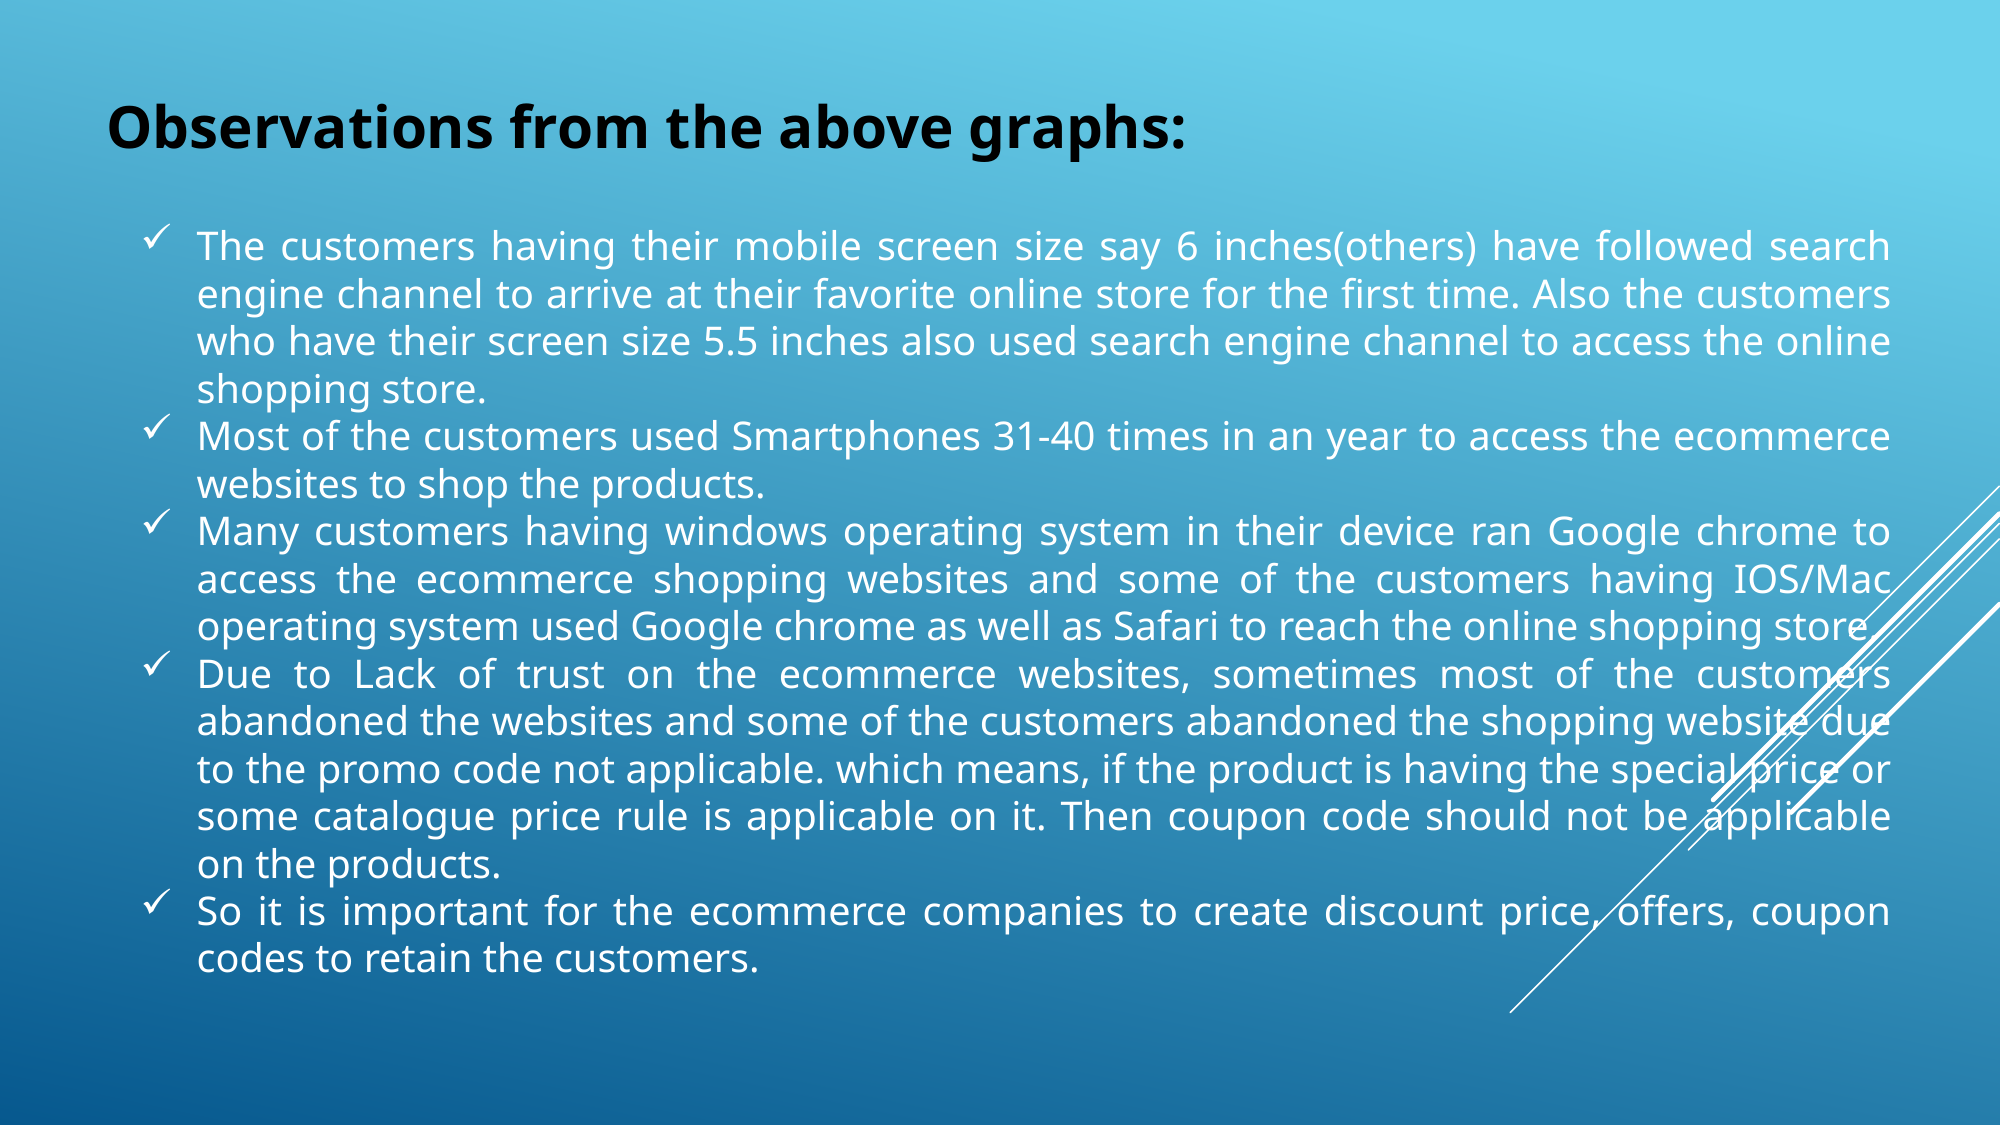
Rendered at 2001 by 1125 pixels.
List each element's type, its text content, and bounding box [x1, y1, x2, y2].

text_box Observations from the above graphs: [91, 83, 1308, 213]
text_box The customers having their mobile screen size say 6 inches(others) have followed search engine channel to arrive at their favorite online store for the first time. Also the customers who have their screen size 5.5 inches also used search engine channel to access the online shopping store. Most of the customers used Smartphones 31-40 times in an year to access the ecommerce websites to shop the products. Many customers having windows operating system in their device ran Google chrome to access the ecommerce shopping websites and some of the customers having IOS/Mac operating system used Google chrome as well as Safari to reach the online shopping store. Due to Lack of trust on the ecommerce websites, sometimes most of the customers abandoned the websites and some of the customers abandoned the shopping website due to the promo code not applicable. which means, if the product is having the special price or some catalogue price rule is applicable on it. Then coupon code should not be applicable on the products. So it is important for the ecommerce companies to create discount price, offers, coupon codes to retain the customers. [125, 213, 1908, 1034]
